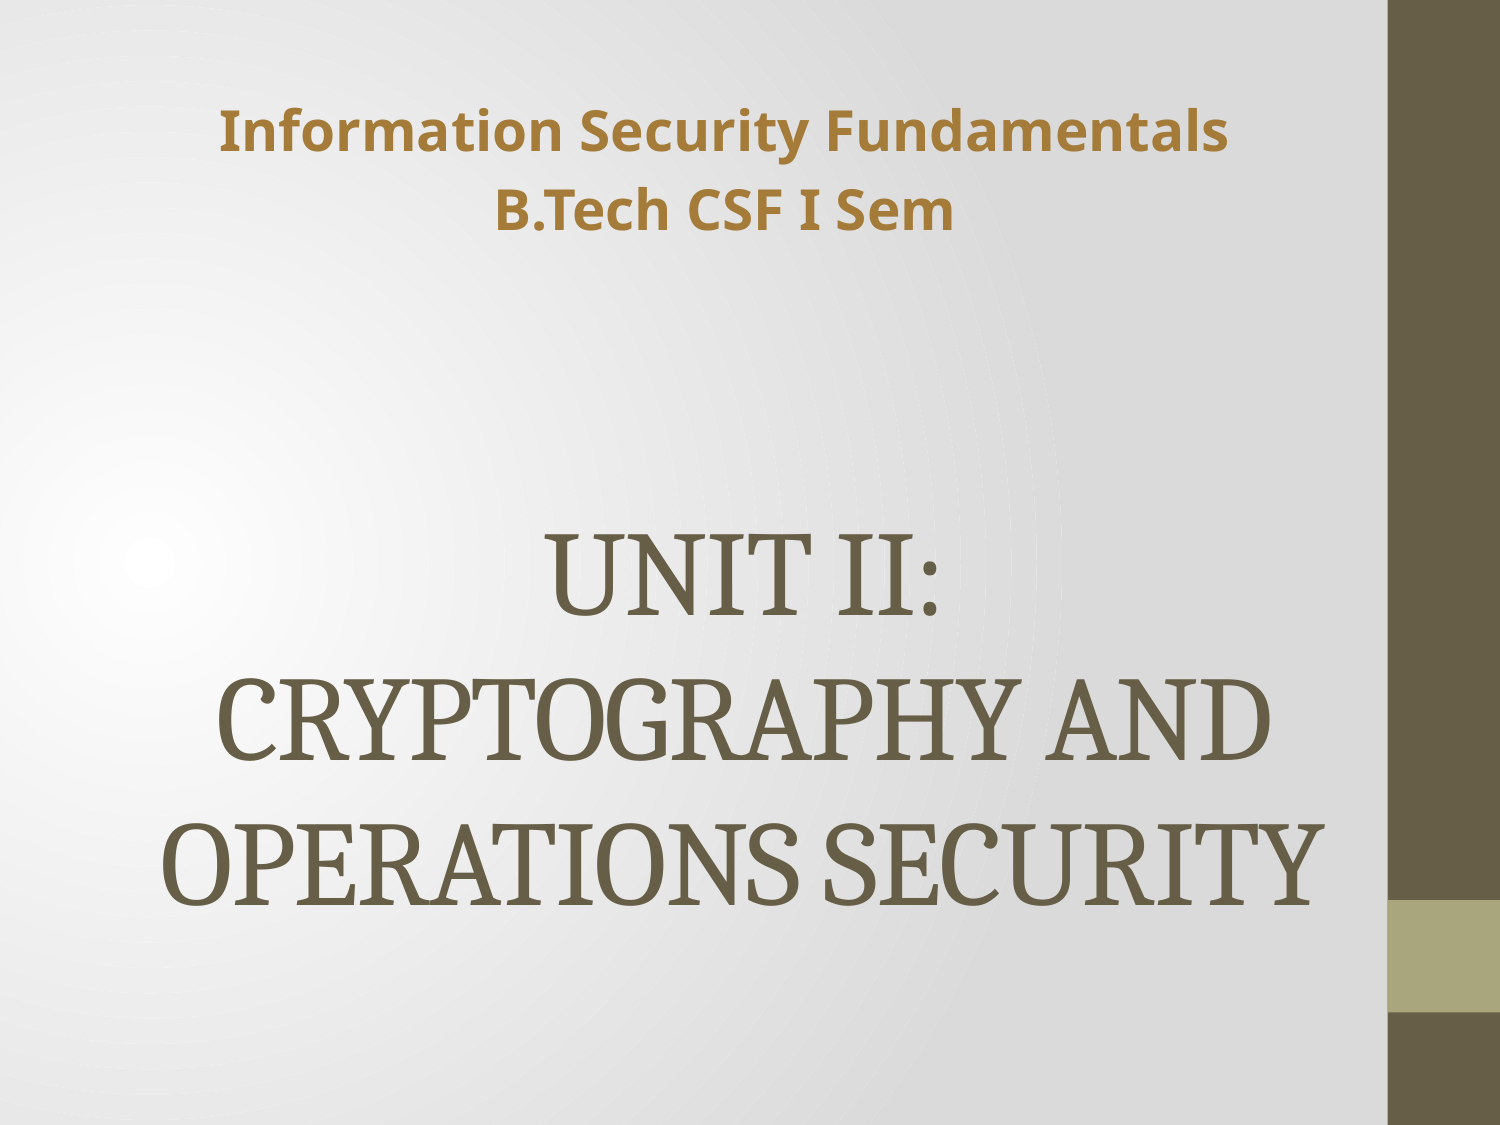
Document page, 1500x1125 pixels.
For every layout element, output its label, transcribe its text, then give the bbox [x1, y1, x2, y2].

title UNIT II: CRYPTOGRAPHY AND OPERATIONS SECURITY [137, 362, 1350, 938]
subtitle Information Security Fundamentals B.Tech CSF I Sem [150, 87, 1300, 250]
